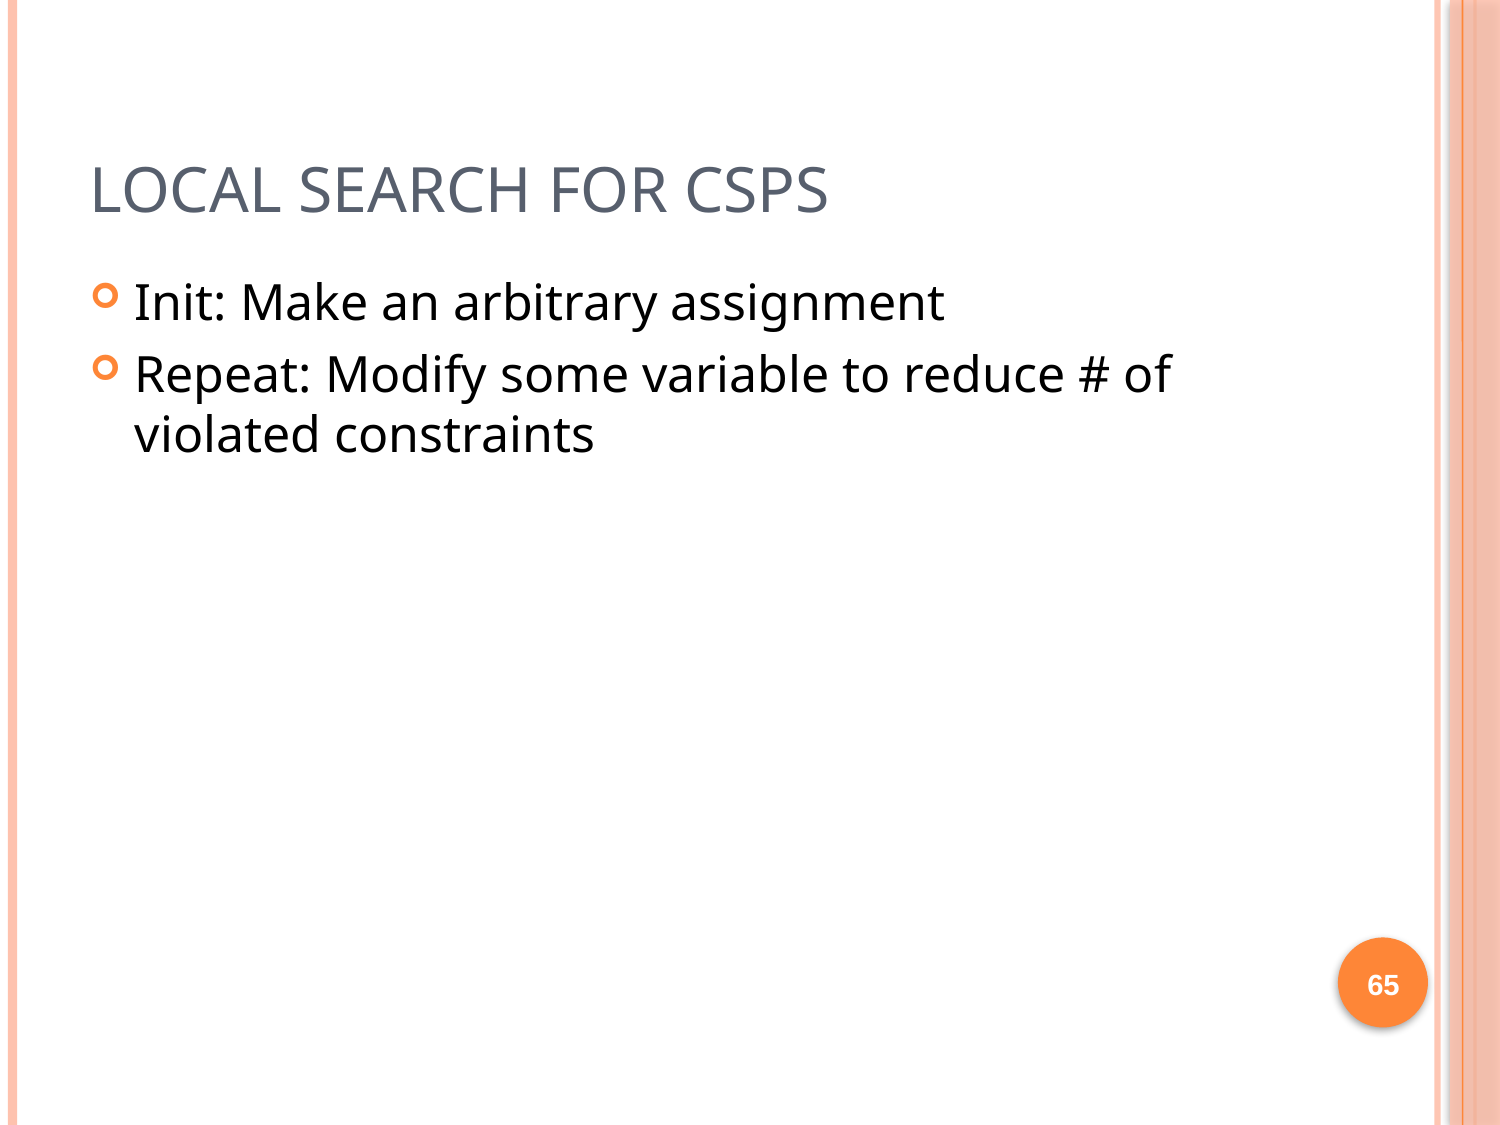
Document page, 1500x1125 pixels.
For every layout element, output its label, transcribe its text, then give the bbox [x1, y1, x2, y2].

slide_number 65 [1333, 940, 1434, 1027]
list Init: Make an arbitrary assignment Repeat: Modify some variable to reduce # of violated constraints [75, 262, 1300, 1062]
title Local Search for CSPs [75, 45, 1300, 233]
